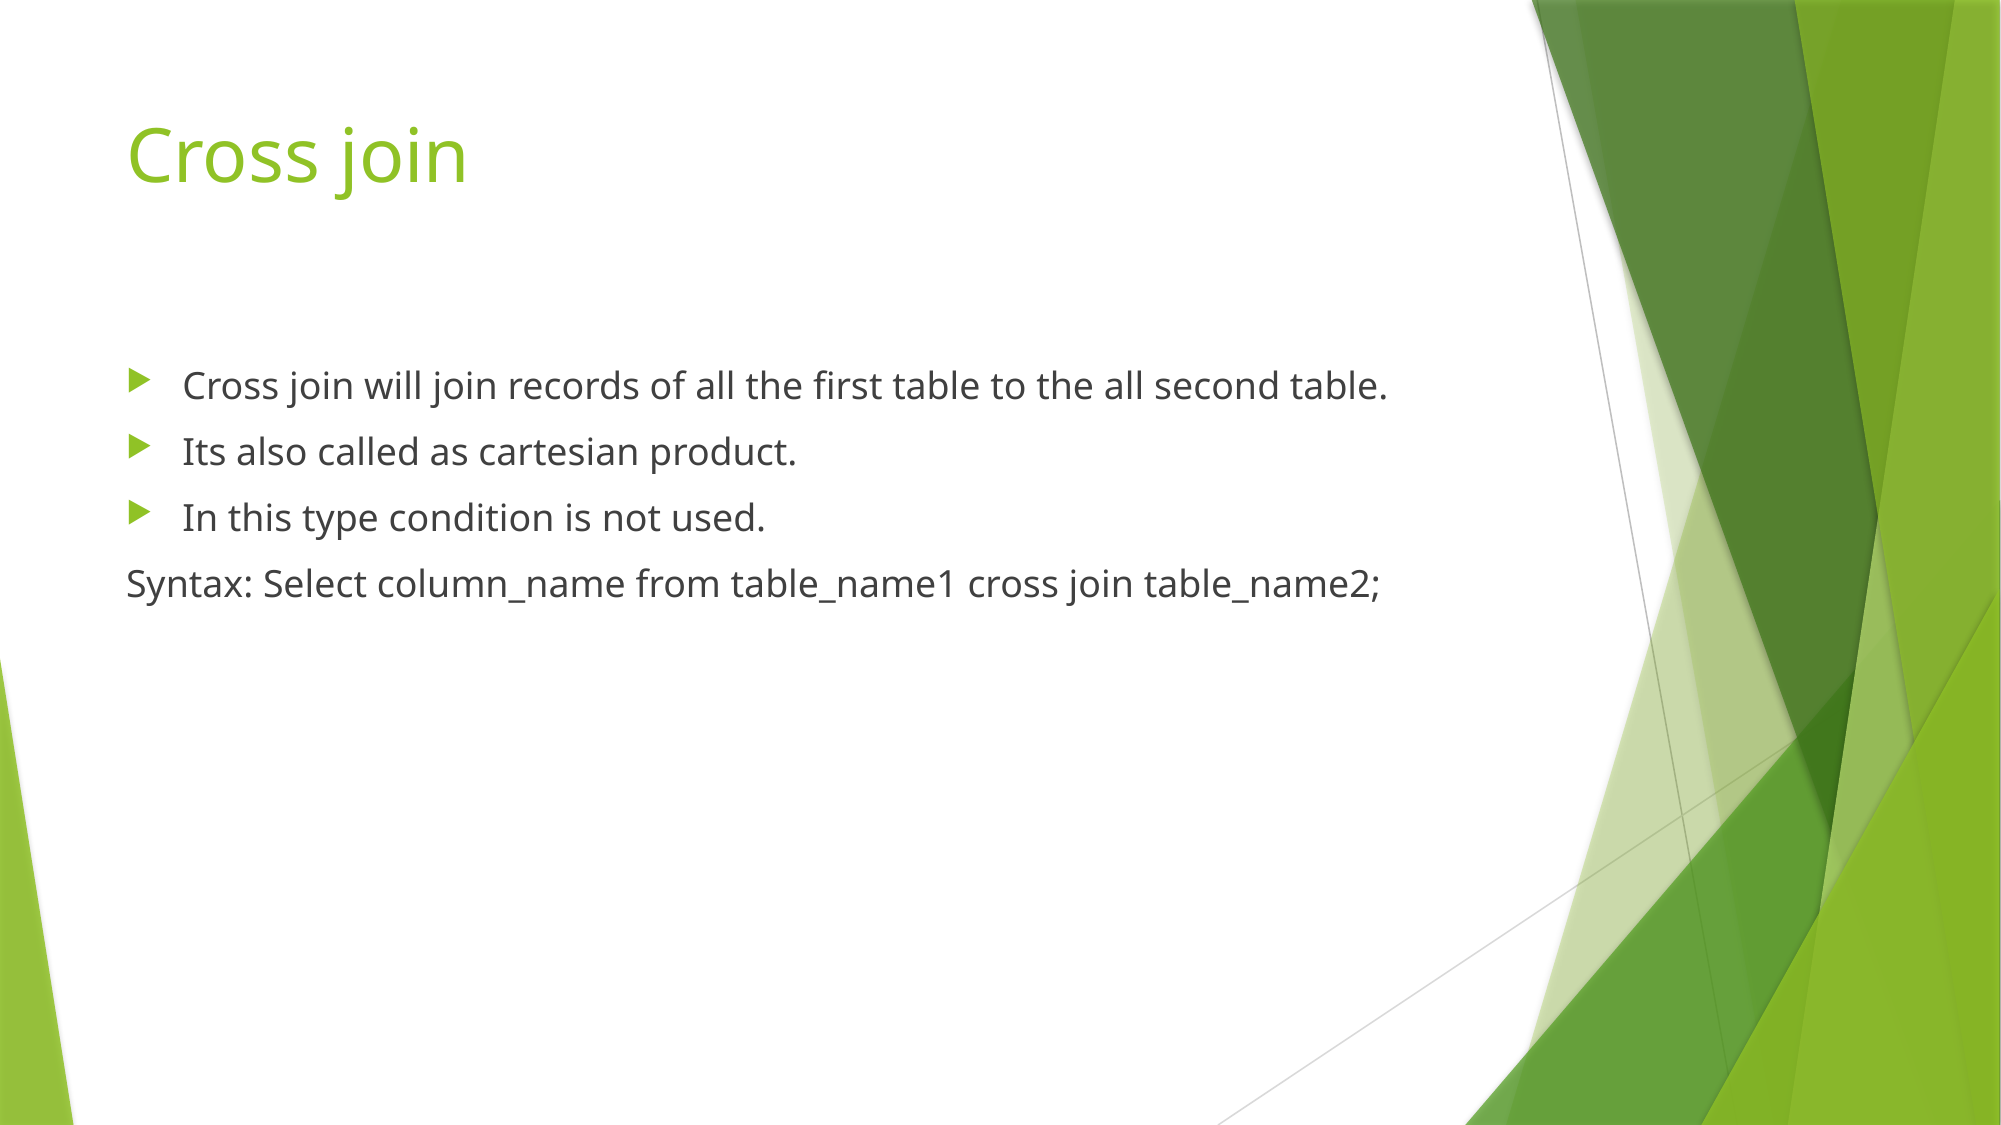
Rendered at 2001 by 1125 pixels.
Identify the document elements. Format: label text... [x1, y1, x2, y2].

list Cross join will join records of all the first table to the all second table. Its also called as cartesian product. In this type condition is not used. Syntax: Select column_name from table_name1 cross join table_name2; [111, 354, 1522, 992]
title Cross join [111, 99, 1522, 317]
